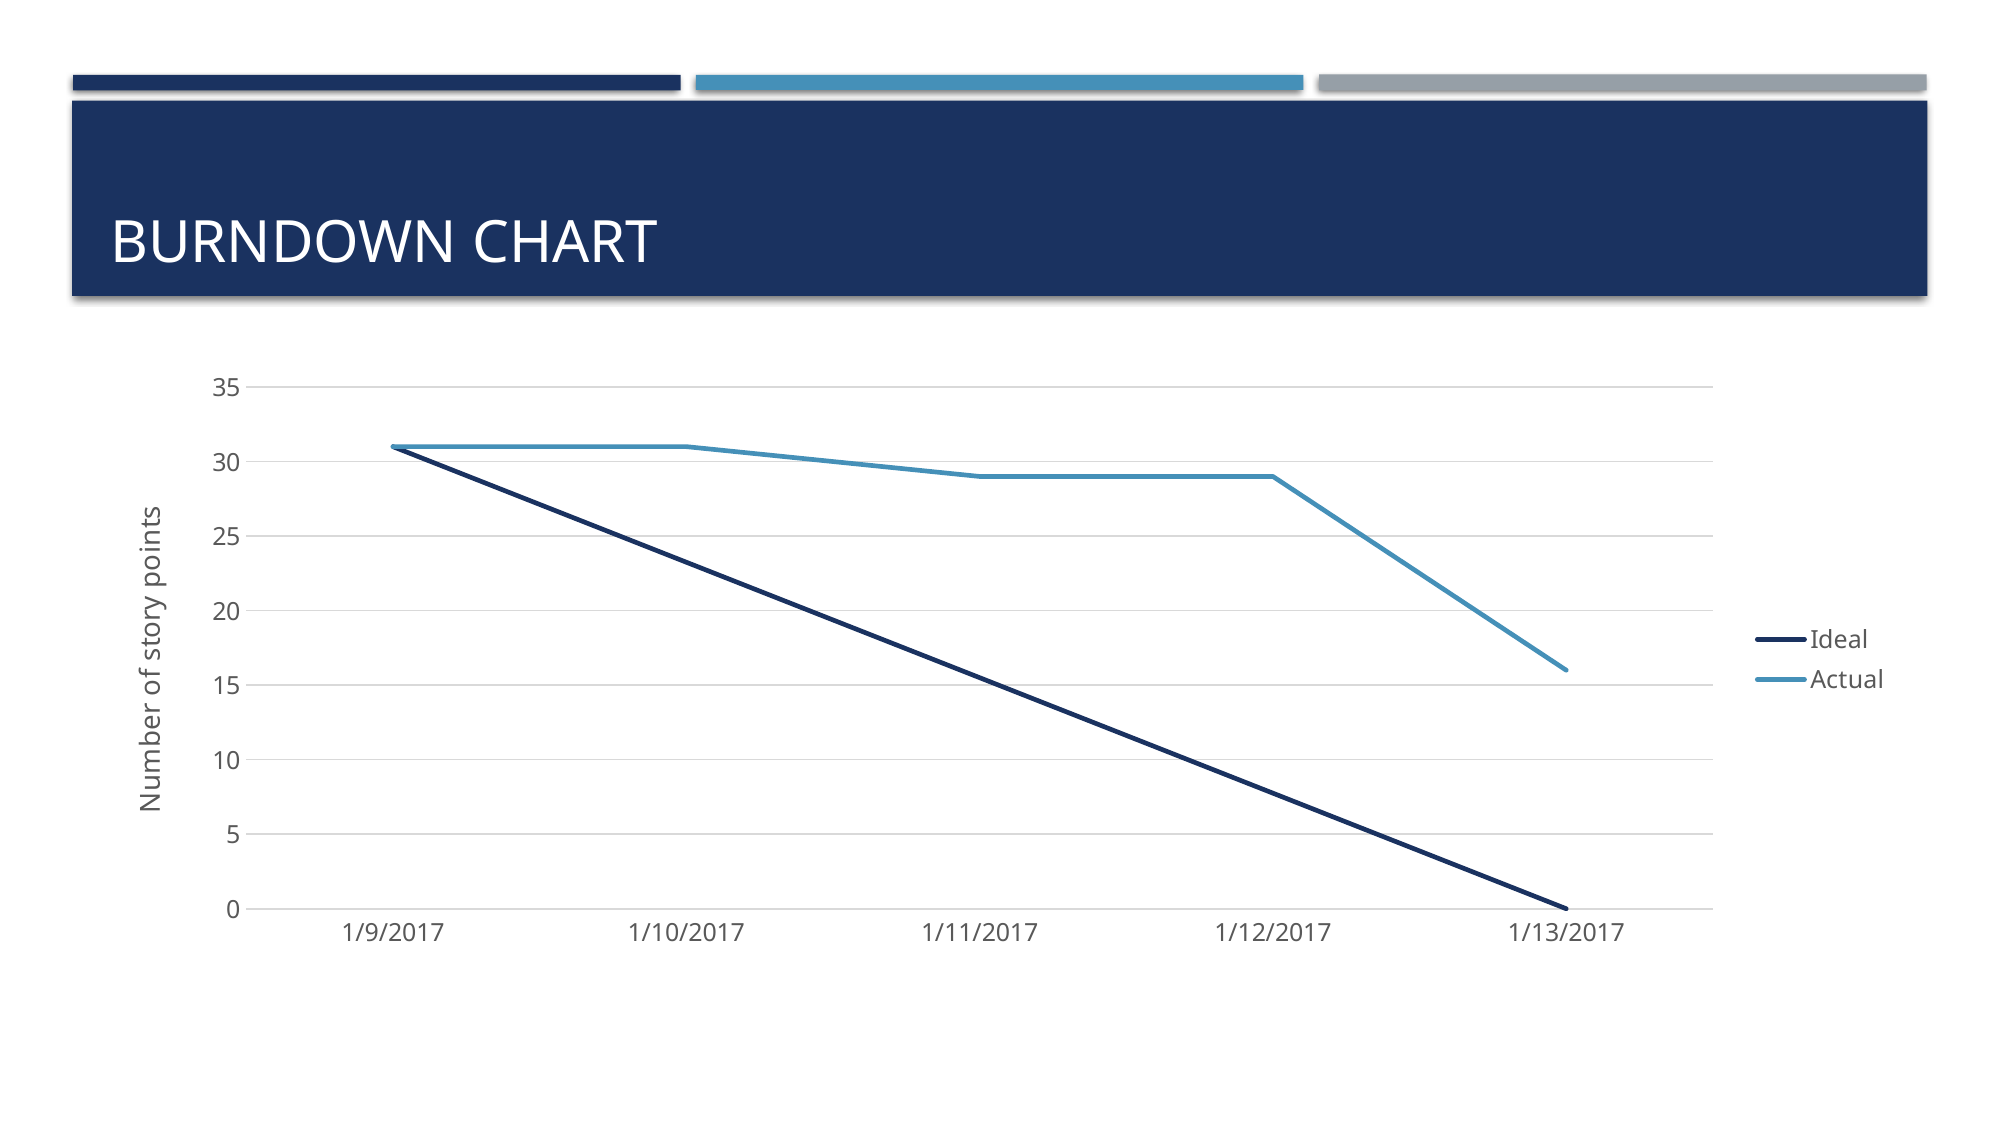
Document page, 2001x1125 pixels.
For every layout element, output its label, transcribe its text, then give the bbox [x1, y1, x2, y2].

title Burndown Chart [95, 115, 1905, 282]
chart [94, 357, 1906, 962]
